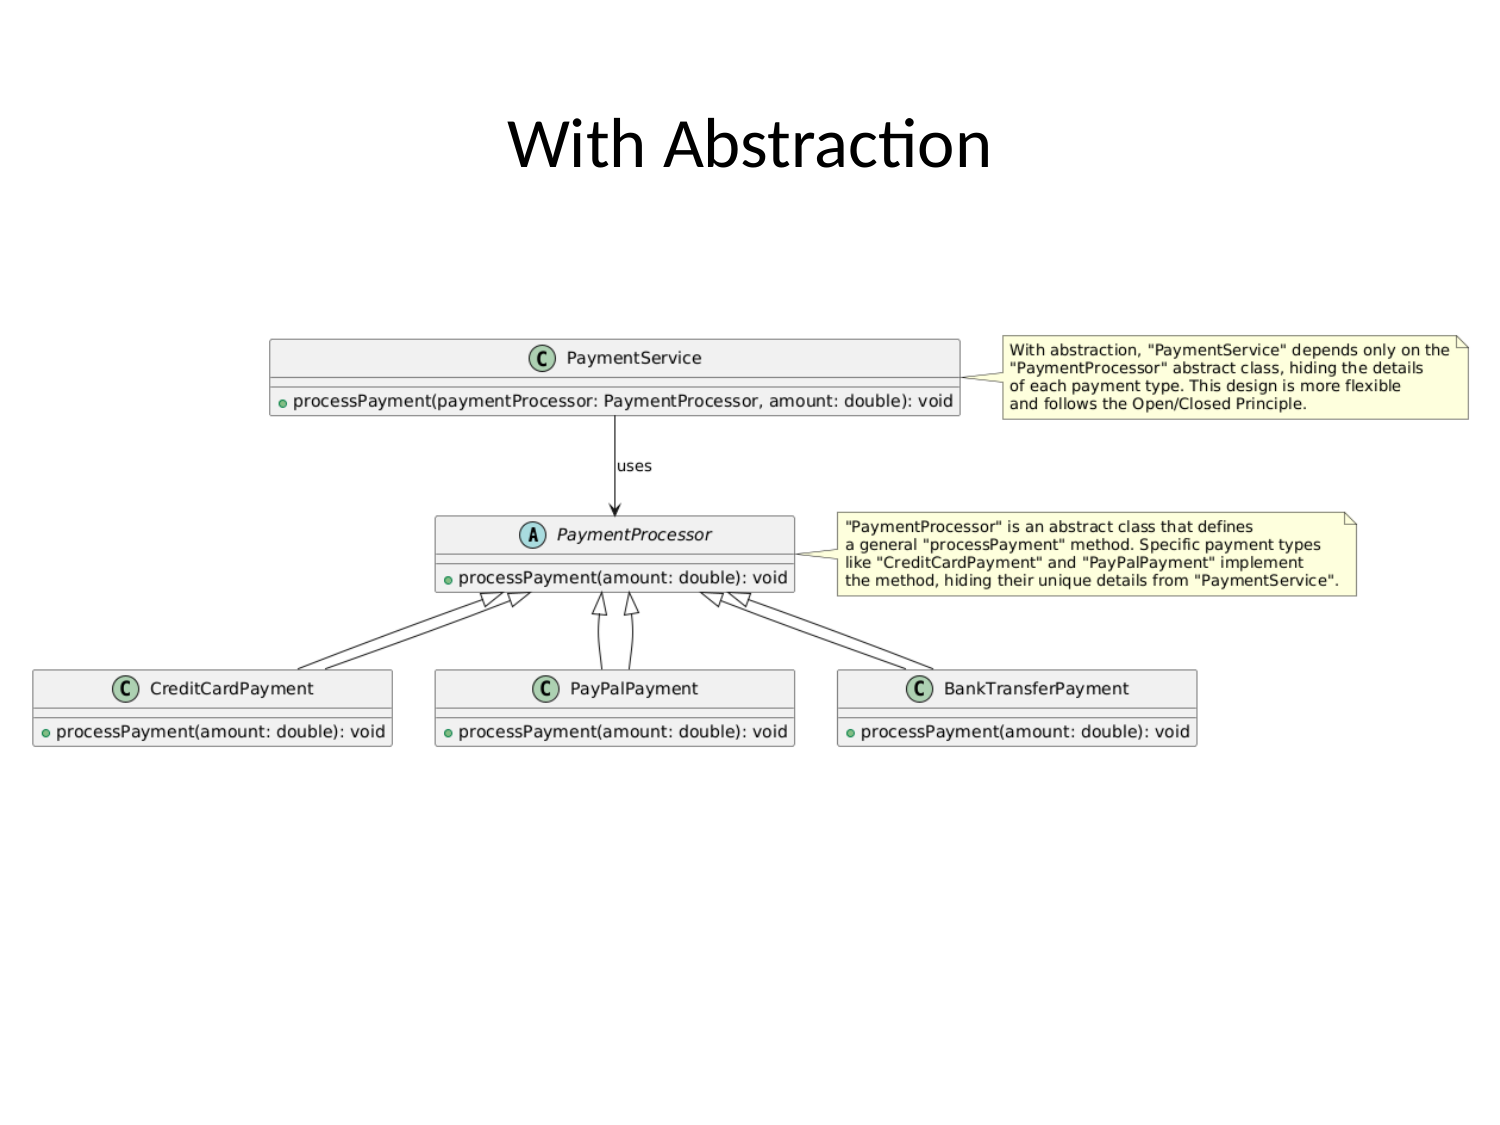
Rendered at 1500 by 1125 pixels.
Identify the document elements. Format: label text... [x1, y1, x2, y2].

picture [24, 328, 1476, 753]
title With Abstraction [75, 45, 1425, 233]
